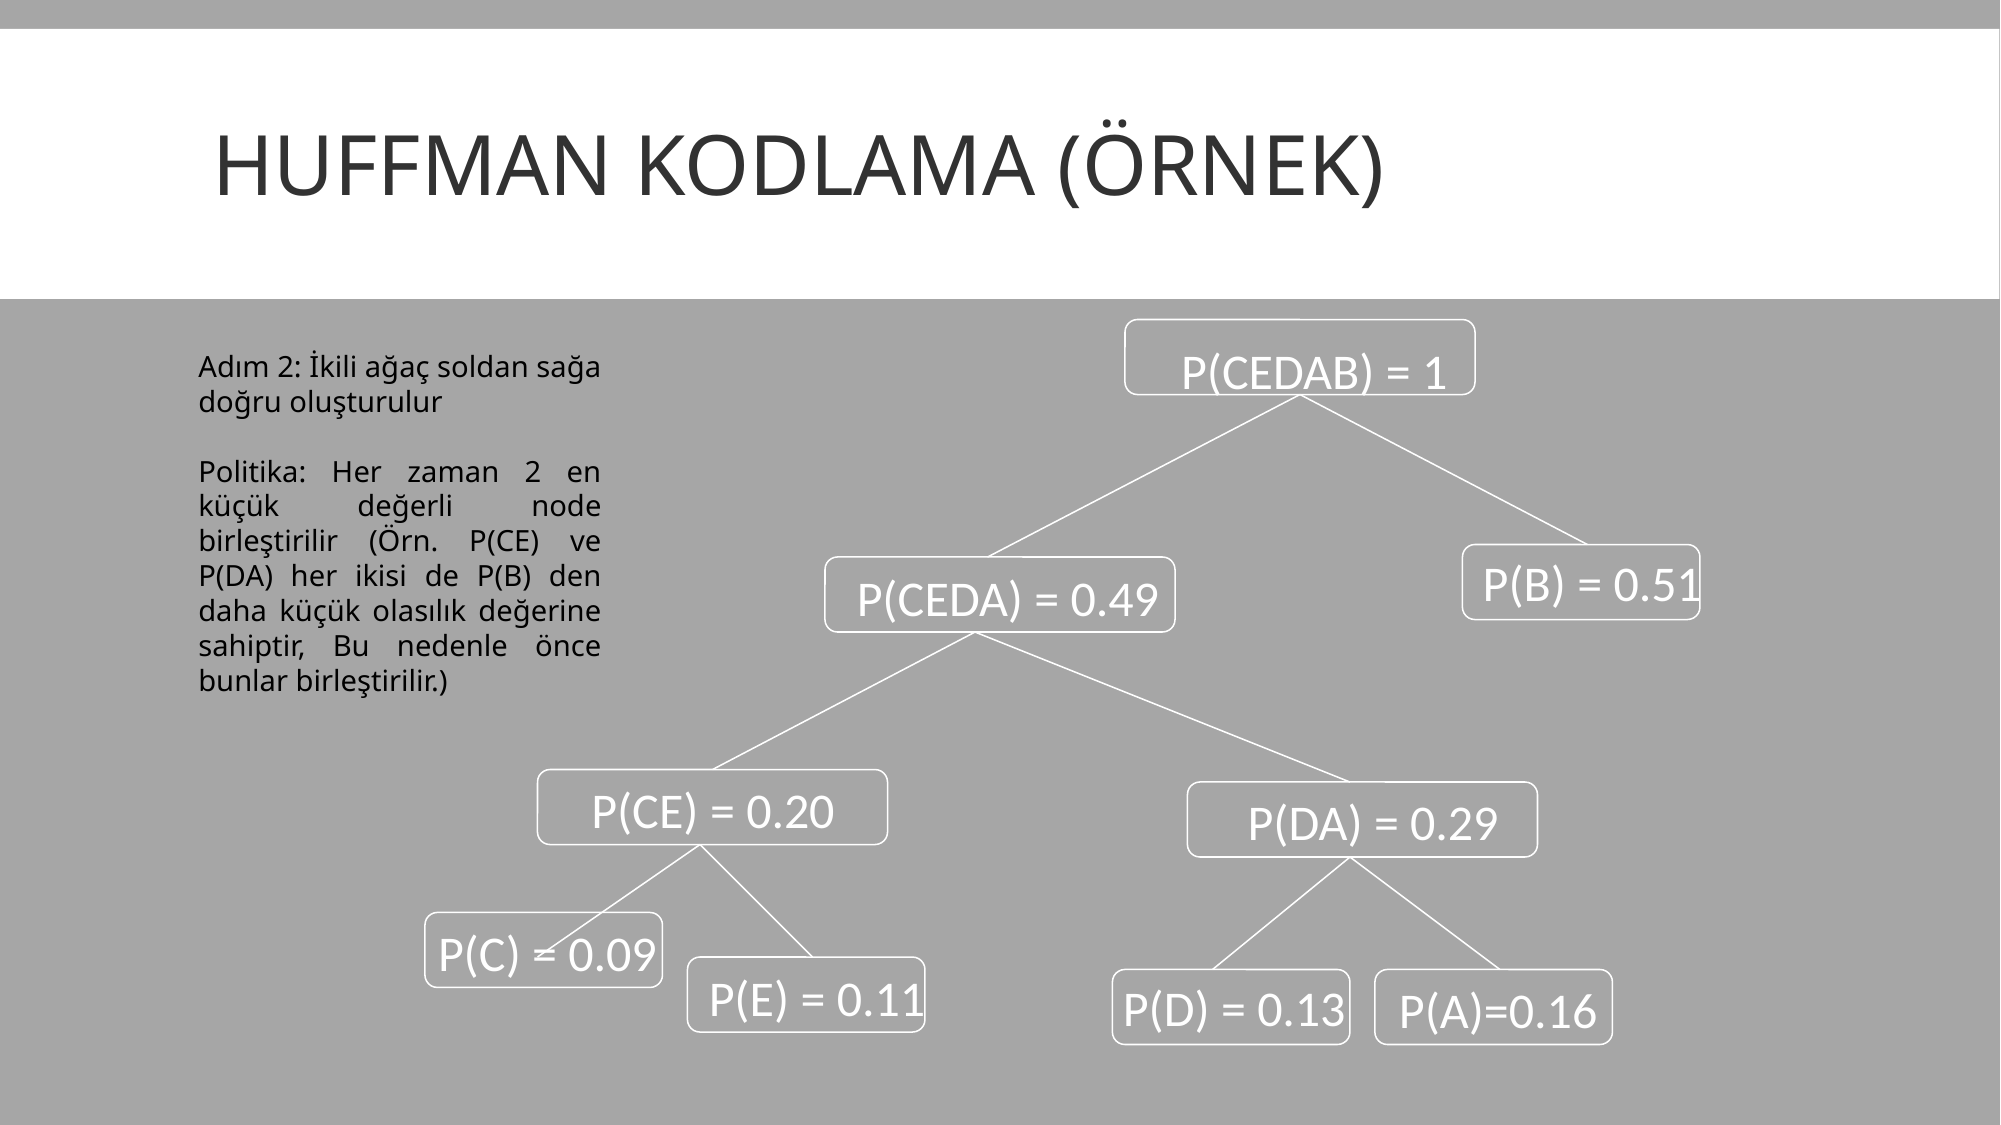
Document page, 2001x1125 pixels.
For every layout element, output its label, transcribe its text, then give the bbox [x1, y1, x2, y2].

text_box P(B) = 0.51 [1467, 543, 1717, 619]
text_box P(CE) = 0.20 [576, 771, 850, 846]
text_box Adım 2: İkili ağaç soldan sağa doğru oluşturulur Politika: Her zaman 2 en küçük değerli node birleştirilir (Örn. P(CE) ve P(DA) her ikisi de P(B) den daha küçük olasılık değerine sahiptir, Bu nedenle önce bunlar birleştirilir.) [183, 340, 617, 705]
text_box [824, 556, 1168, 633]
text_box [1124, 319, 1476, 395]
text_box P(E) = 0.11 [694, 958, 941, 1034]
text_box [687, 958, 694, 1031]
text_box [1462, 547, 1467, 617]
text_box P(C) = 0.09 [423, 913, 672, 989]
text_box [537, 769, 888, 845]
text_box P(CEDAB) = 1 [1166, 331, 1463, 407]
text_box P(D) = 0.13 [1108, 969, 1361, 1045]
text_box P(DA) = 0.29 [1232, 783, 1514, 859]
text_box [1374, 969, 1606, 1045]
text_box P(A)=0.16 [1384, 971, 1613, 1046]
text_box [1187, 781, 1538, 858]
text_box P(CEDA) = 0.49 [842, 558, 1174, 634]
title Huffman Kodlama (Örnek) [197, 46, 1803, 295]
